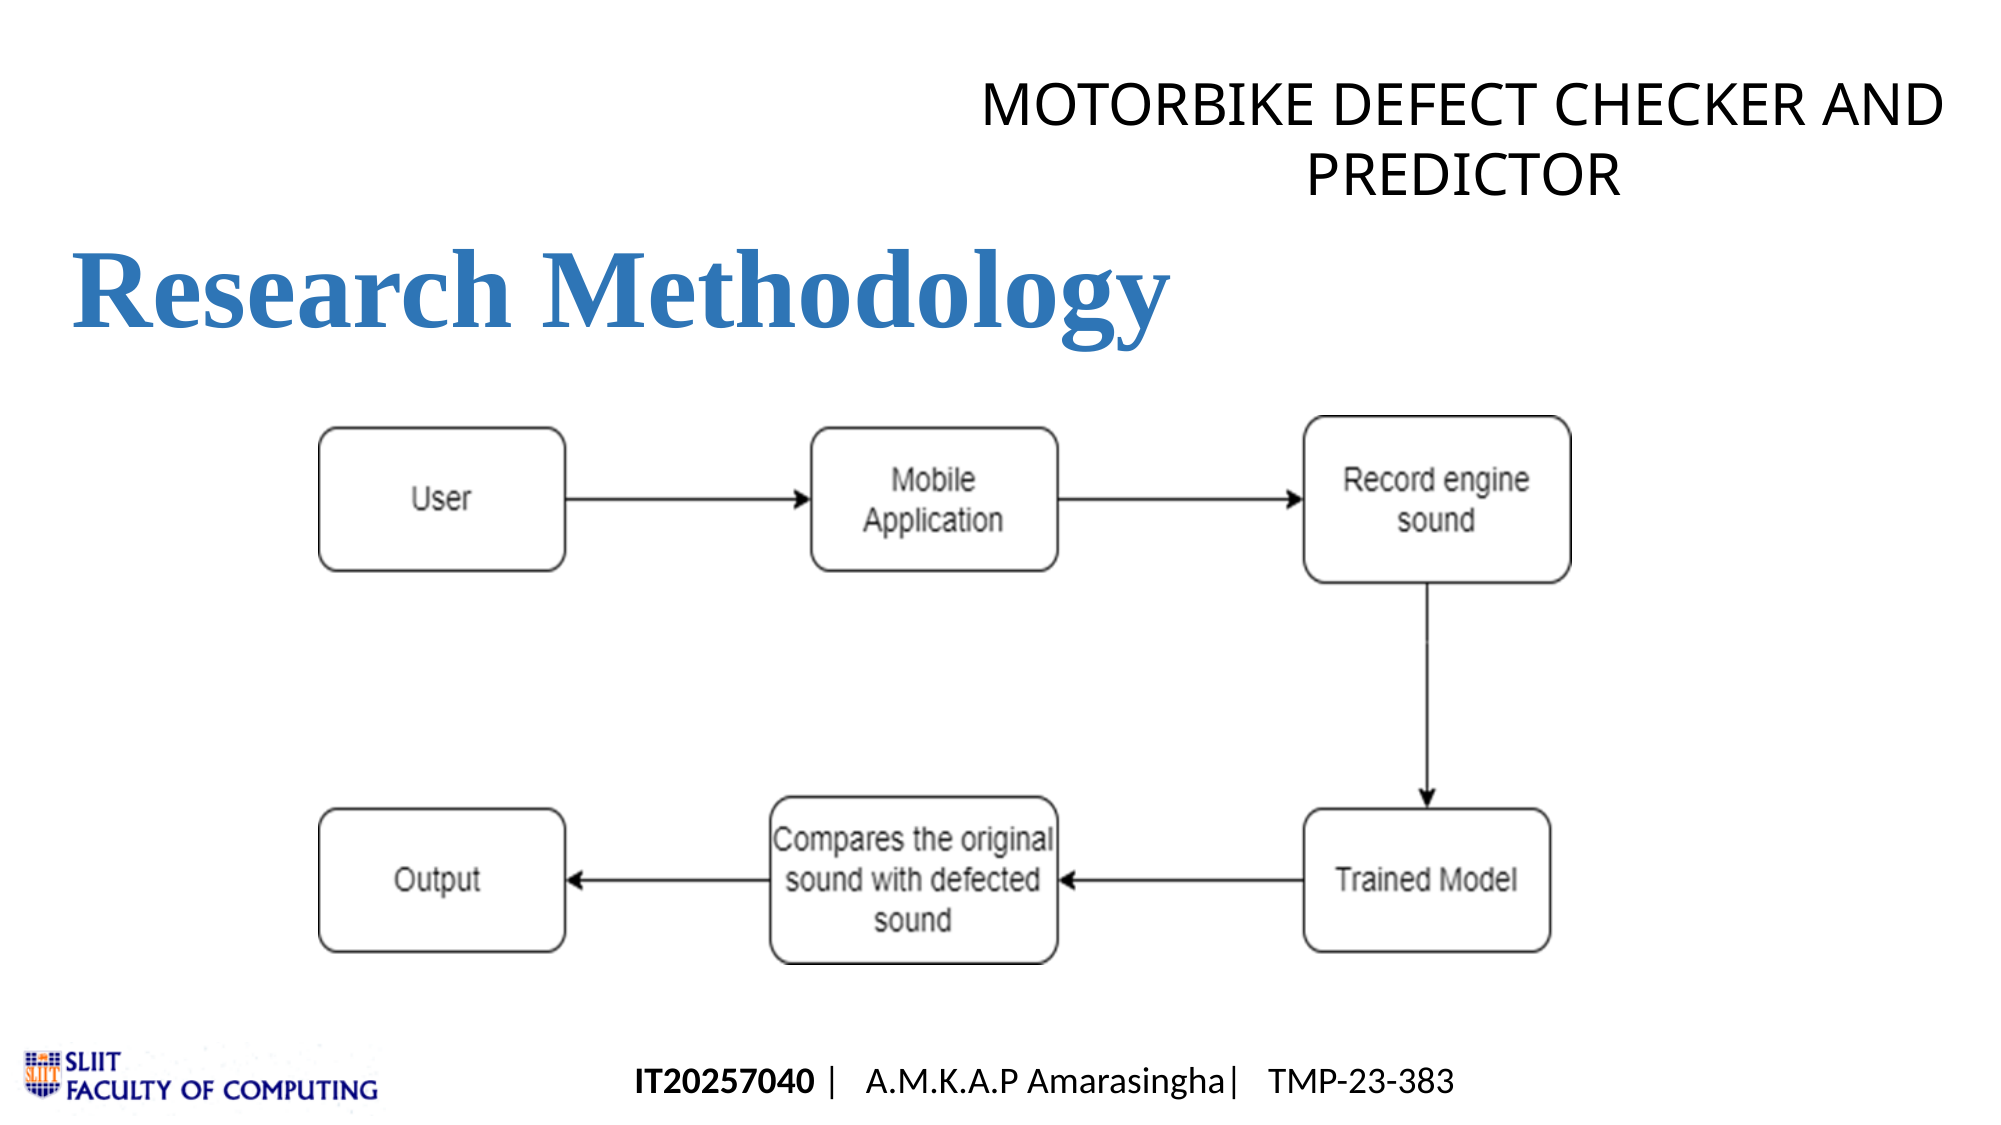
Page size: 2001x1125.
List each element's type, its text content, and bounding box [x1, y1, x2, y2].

picture [11, 1042, 392, 1116]
title Research Methodology [56, 182, 1782, 400]
text_box MOTORBIKE DEFECT CHECKER AND PREDICTOR [944, 59, 1983, 260]
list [318, 415, 1572, 966]
text_box IT20257040 | A.M.K.A.P Amarasingha| TMP-23-383 [619, 1048, 1471, 1109]
